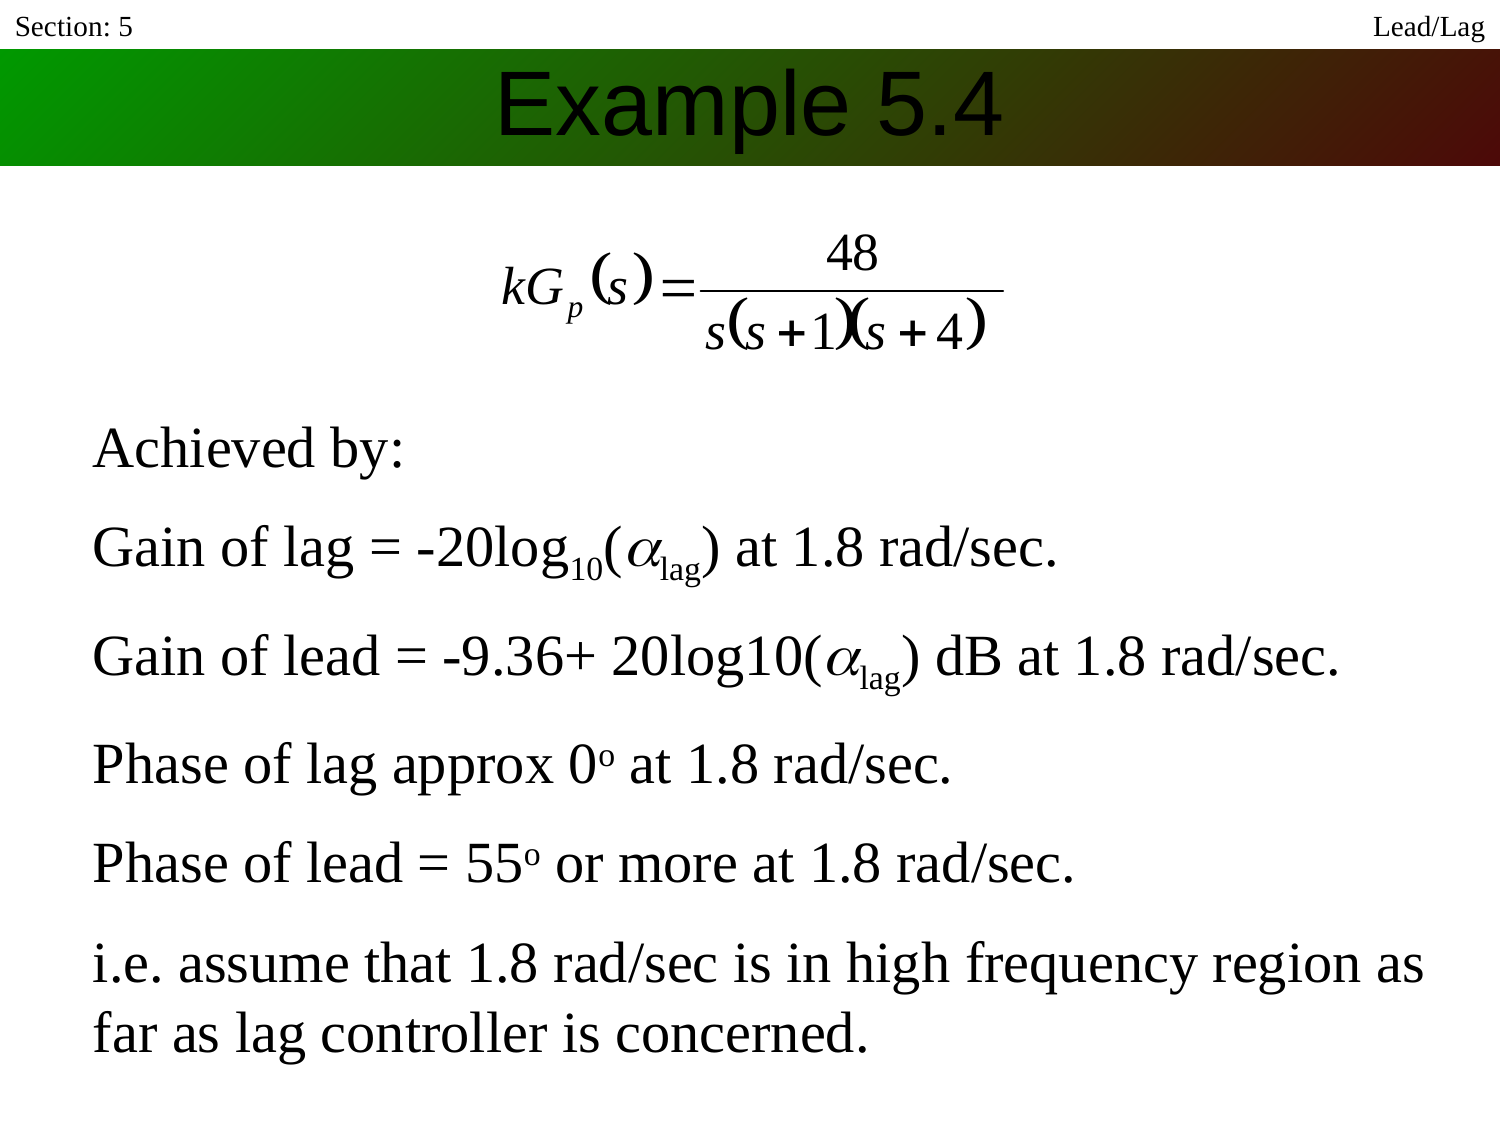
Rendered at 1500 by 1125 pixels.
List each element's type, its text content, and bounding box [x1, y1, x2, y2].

text_box Section: 5 [0, 0, 266, 50]
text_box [493, 218, 1014, 372]
text_box [0, 50, 1500, 166]
text_box Achieved by: Gain of lag = -20log10(alag) at 1.8 rad/sec. Gain of lead = -9.36+ 20log10(alag) dB at 1.8 rad/sec. Phase of lag approx 0o at 1.8 rad/sec. Phase of lead = 55o or more at 1.8 rad/sec. i.e. assume that 1.8 rad/sec is in high frequency region as far as lag controller is concerned. [78, 401, 1446, 1072]
text_box Example 5.4 [112, 33, 1388, 164]
text_box Lead/Lag [1143, 0, 1500, 50]
